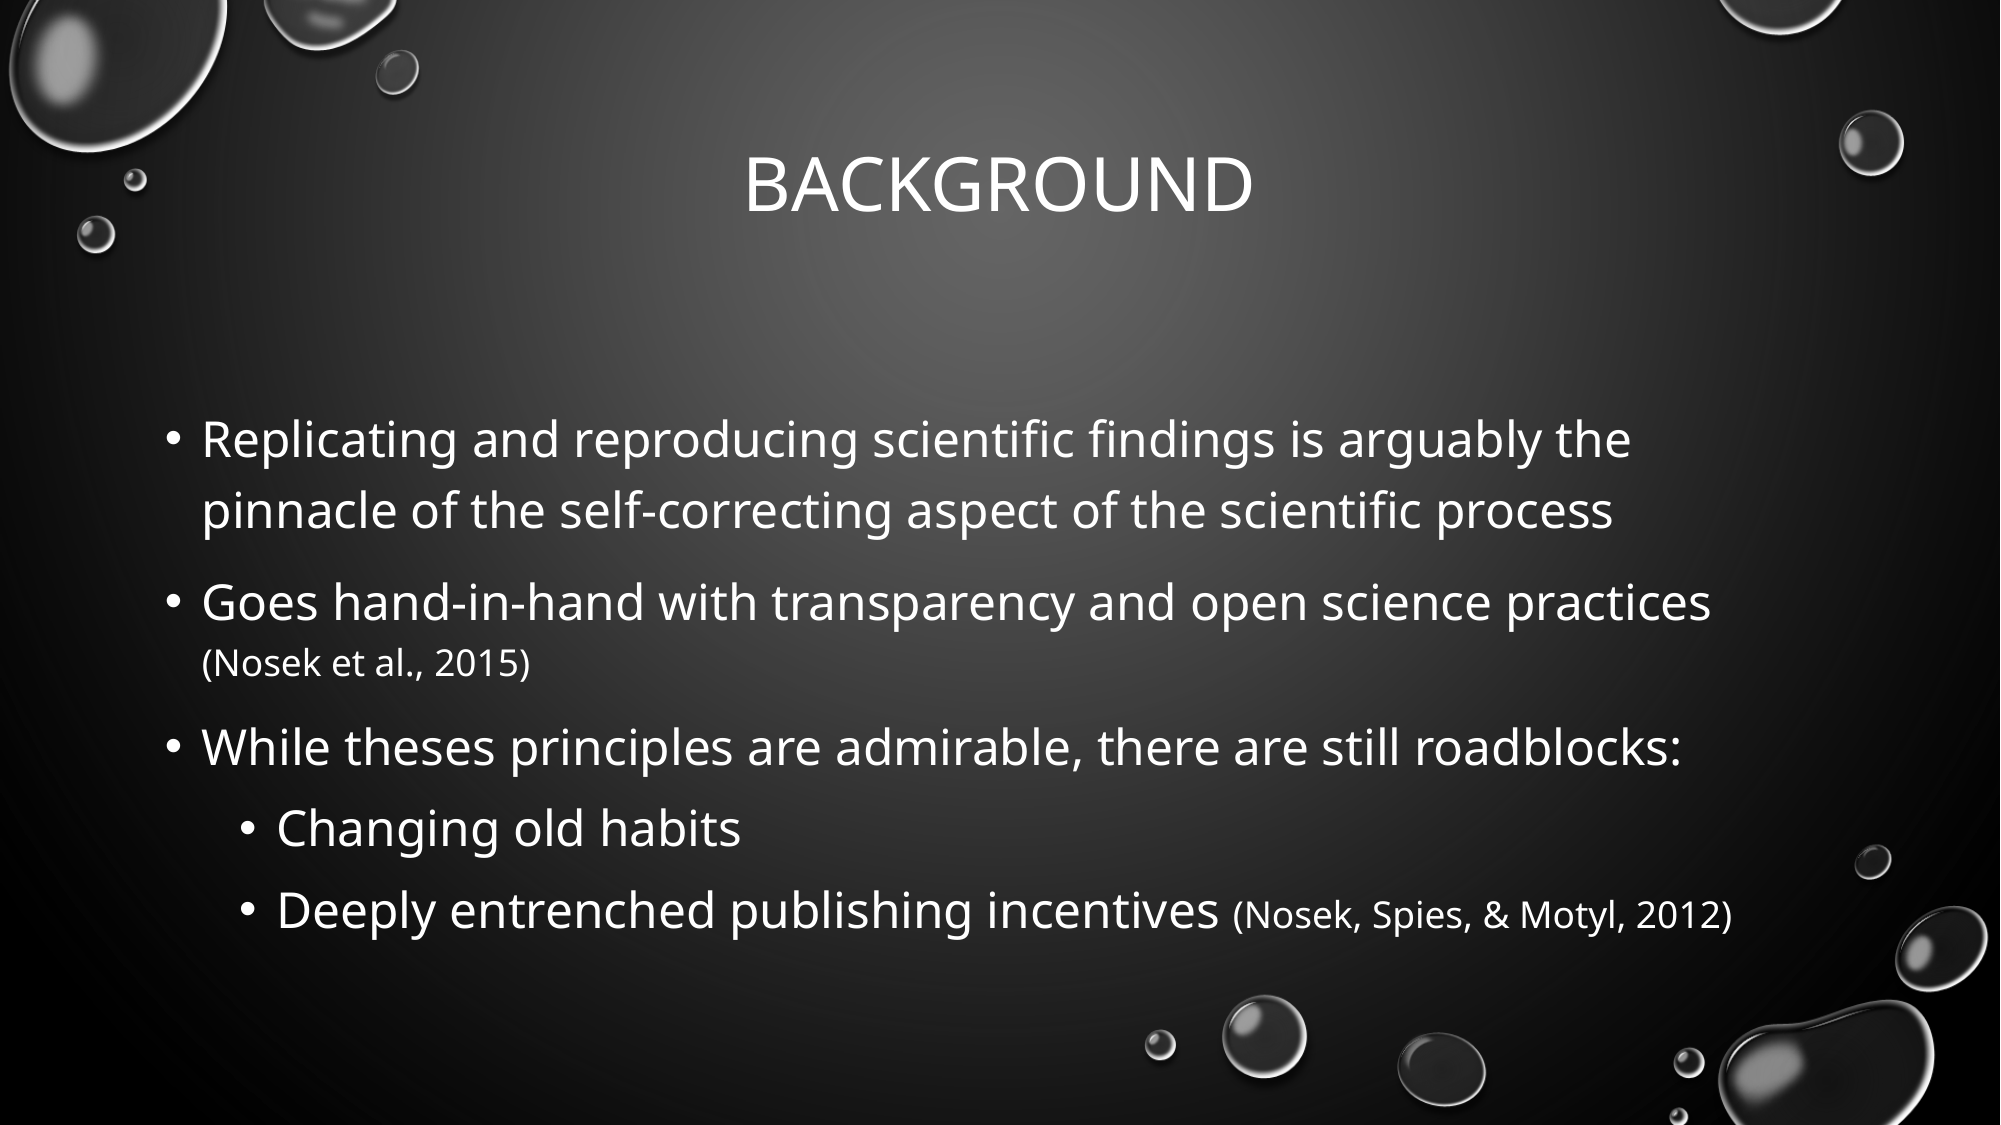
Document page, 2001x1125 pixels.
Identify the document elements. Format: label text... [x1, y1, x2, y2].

picture [0, 0, 2000, 1125]
title Background [149, 101, 1851, 364]
list Replicating and reproducing scientific findings is arguably the pinnacle of the self-correcting aspect of the scientific process Goes hand-in-hand with transparency and open science practices (Nosek et al., 2015) While theses principles are admirable, there are still roadblocks: Changing old habits Deeply entrenched publishing incentives (Nosek, Spies, & Motyl, 2012) [149, 388, 1850, 950]
